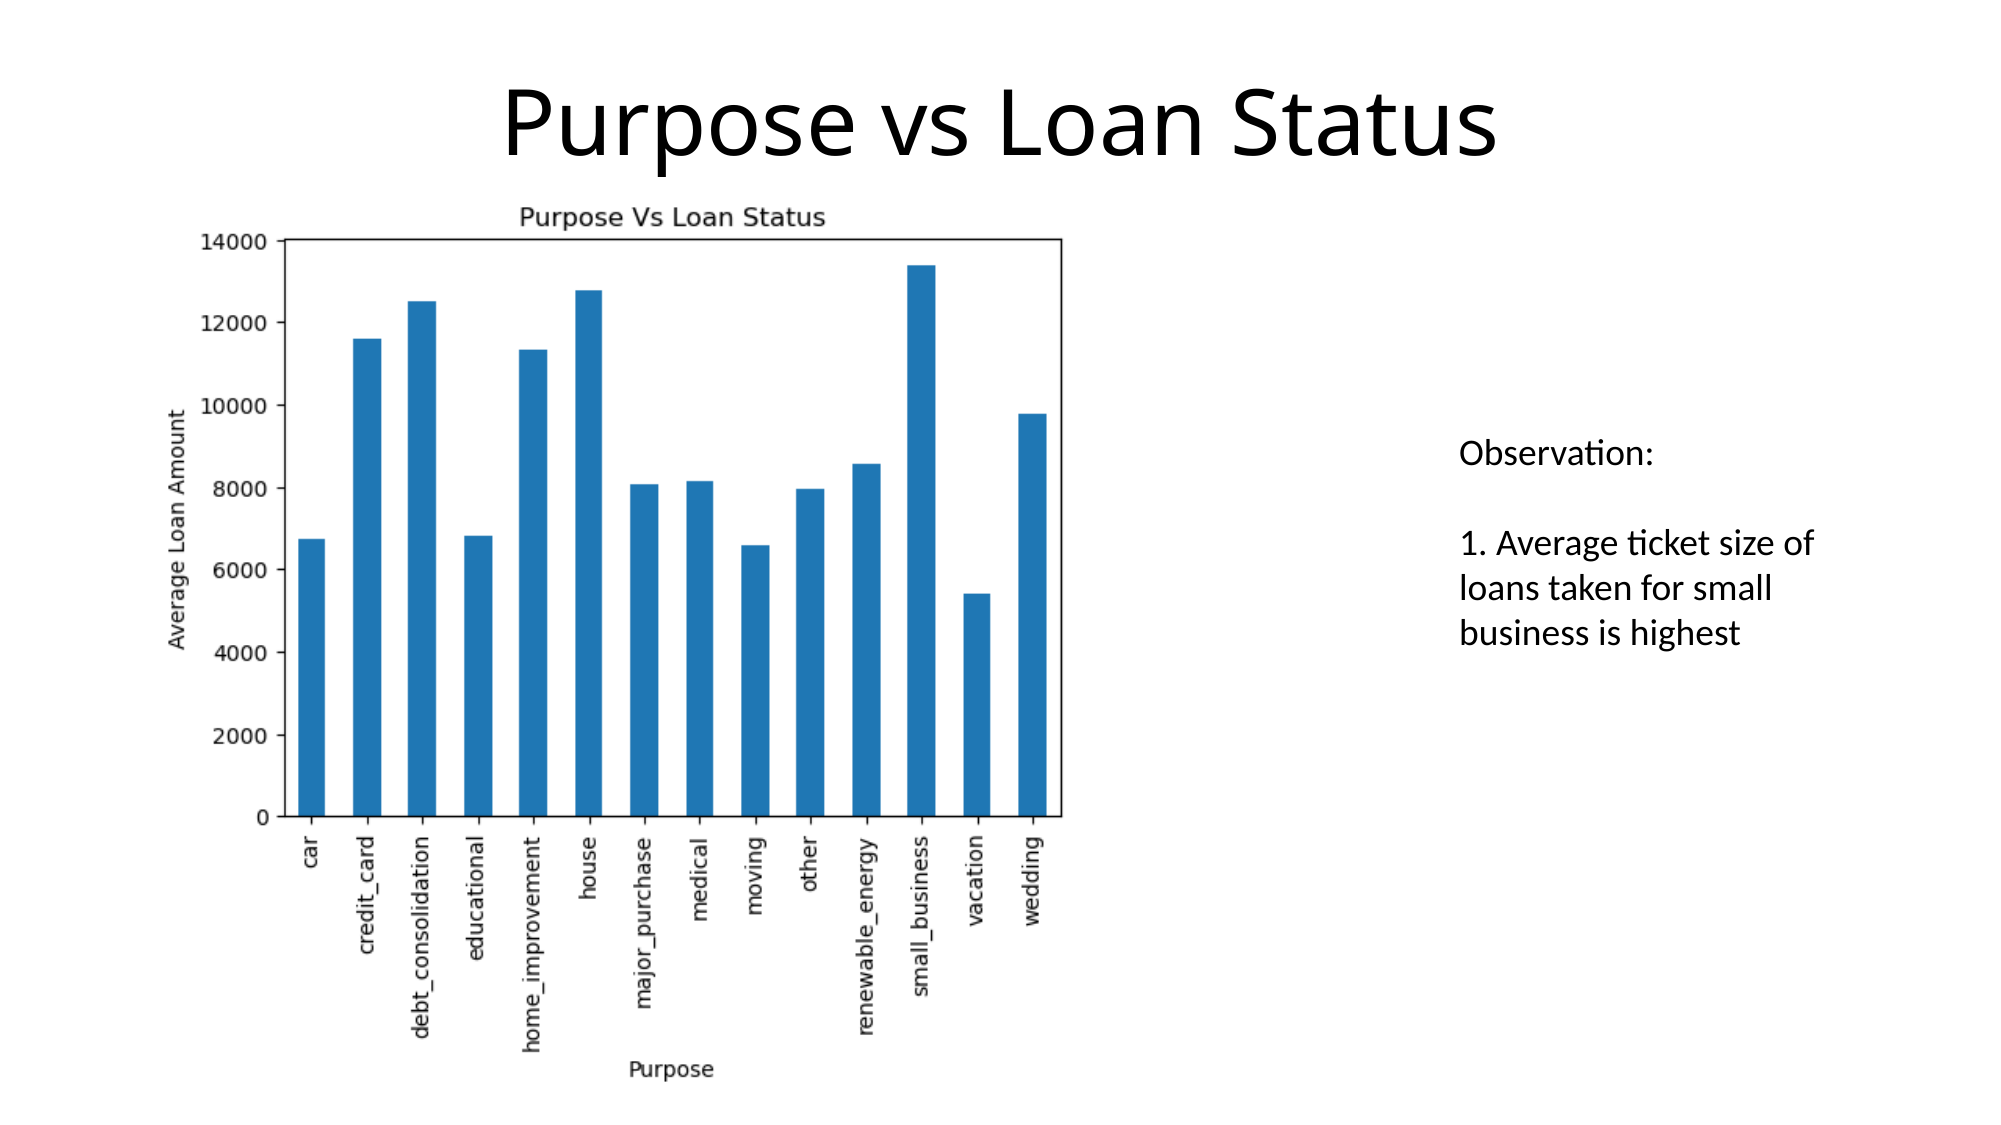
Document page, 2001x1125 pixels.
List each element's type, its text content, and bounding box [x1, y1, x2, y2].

text_box Observation: 1. Average ticket size of loans taken for small business is highest [1444, 420, 1905, 661]
title Purpose vs Loan Status [137, 59, 1863, 193]
picture [153, 192, 1075, 1096]
